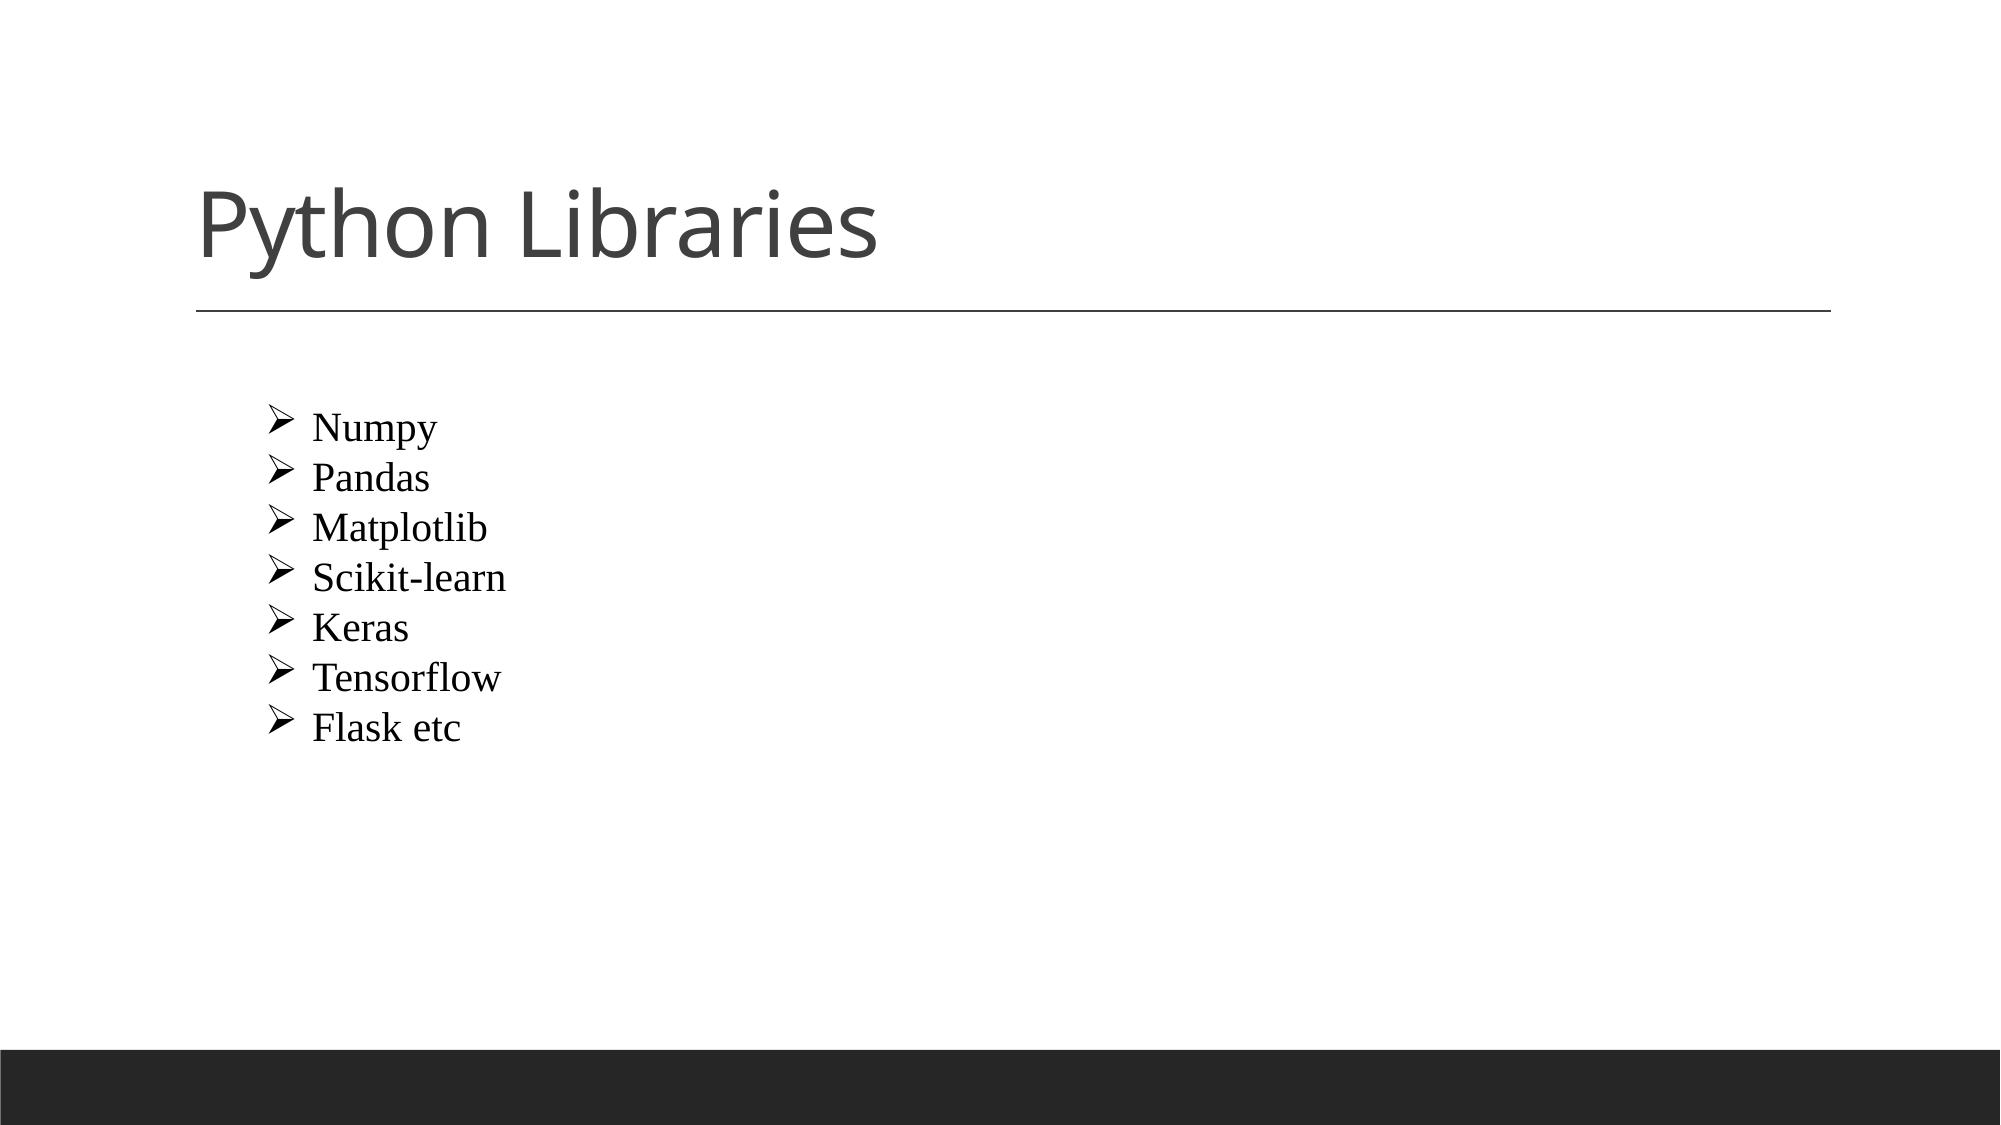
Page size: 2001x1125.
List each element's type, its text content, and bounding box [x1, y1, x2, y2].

title Python Libraries [180, 47, 1830, 285]
text_box Numpy​ Pandas​ Matplotlib​ Scikit-learn​ Keras ​ Tensorflow ​ Flask etc [250, 391, 701, 757]
